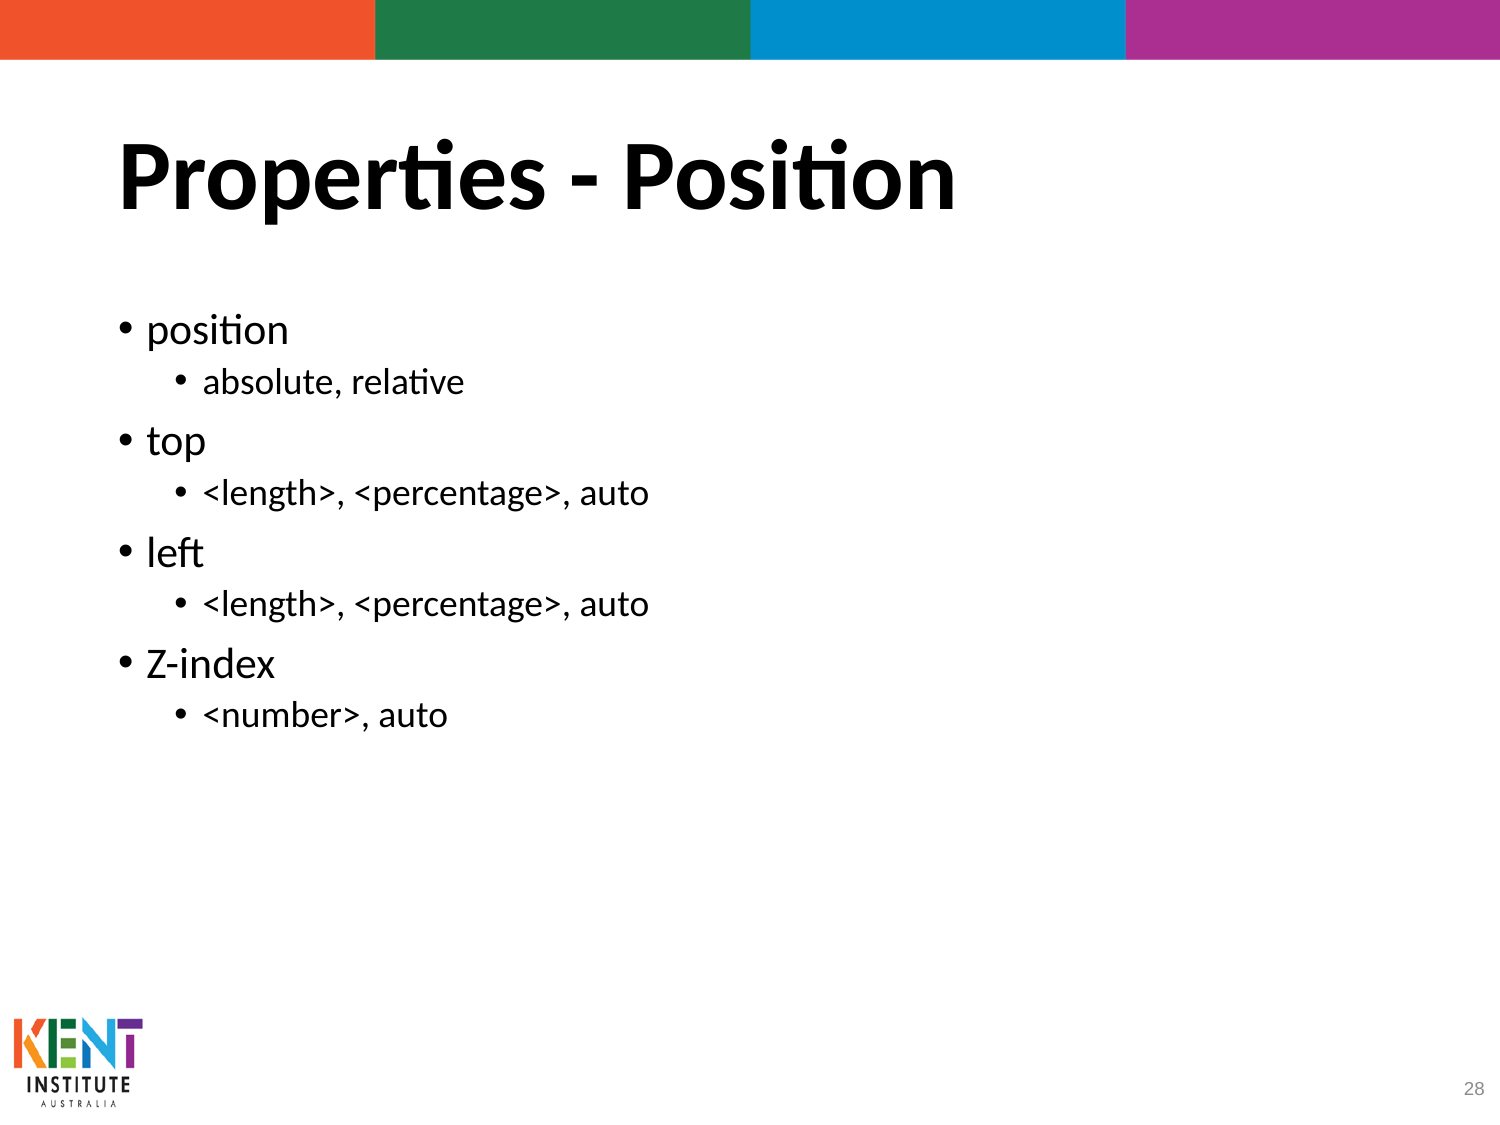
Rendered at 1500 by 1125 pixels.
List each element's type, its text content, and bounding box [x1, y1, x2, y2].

list position absolute, relative top <length>, <percentage>, auto left <length>, <percentage>, auto Z-index <number>, auto [103, 299, 1397, 1014]
picture [0, 0, 750, 60]
slide_number 28 [1287, 1050, 1500, 1125]
picture [0, 1000, 156, 1125]
title Properties - Position [103, 68, 1397, 286]
picture [1126, 0, 1500, 60]
